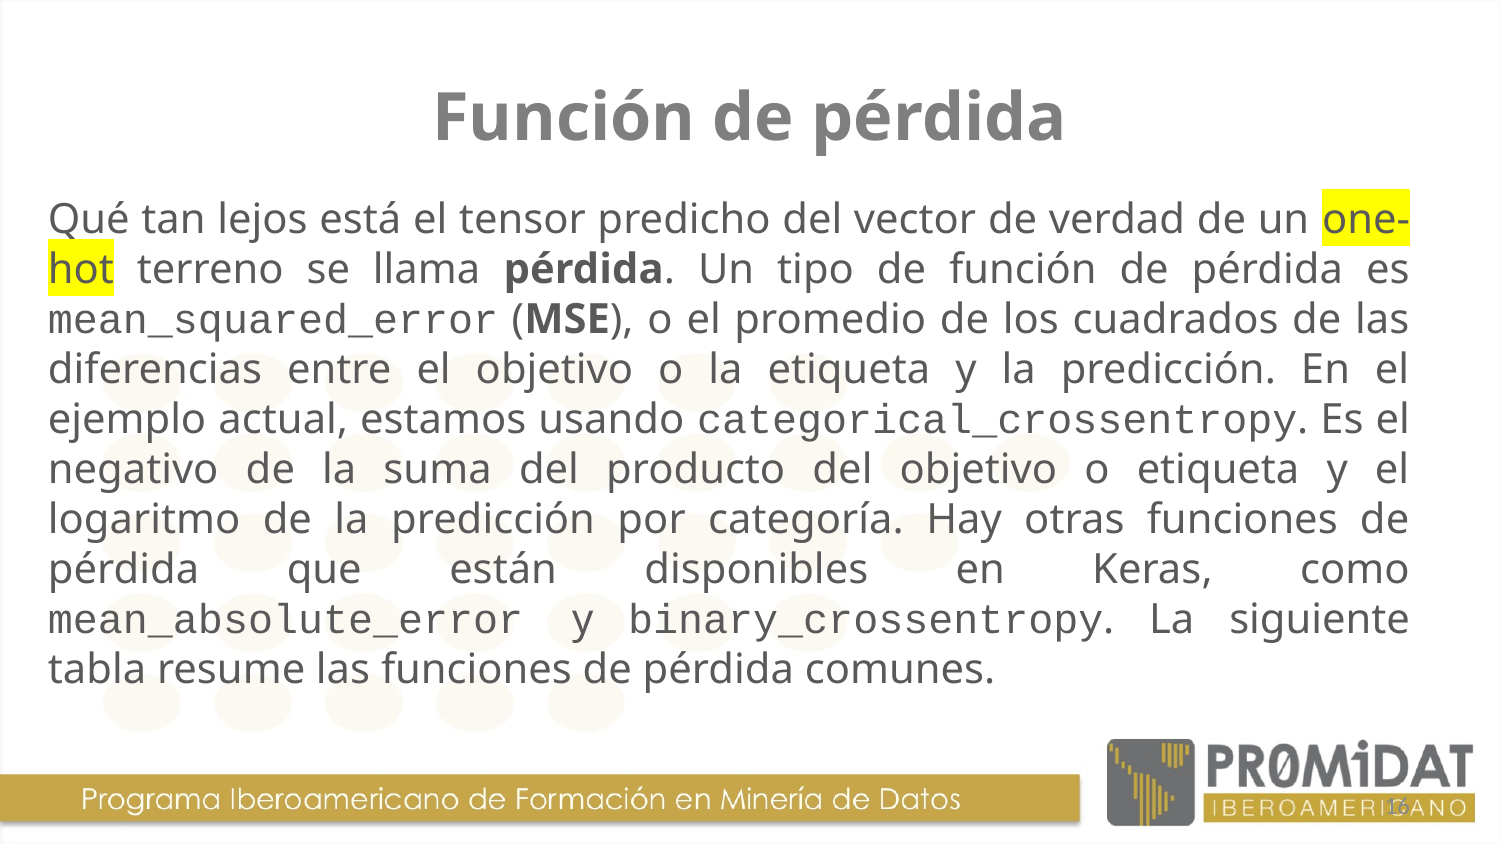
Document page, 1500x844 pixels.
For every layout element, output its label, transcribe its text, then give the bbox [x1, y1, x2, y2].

list Qué tan lejos está el tensor predicho del vector de verdad de un one-hot terreno se llama pérdida. Un tipo de función de pérdida es mean_squared_error (MSE), o el promedio de los cuadrados de las diferencias entre el objetivo o la etiqueta y la predicción. En el ejemplo actual, estamos usando categorical_crossentropy. Es el negativo de la suma del producto del objetivo o etiqueta y el logaritmo de la predicción por categoría. Hay otras funciones de pérdida que están disponibles en Keras, como mean_absolute_error y binary_crossentropy. La siguiente tabla resume las funciones de pérdida comunes. [32, 184, 1425, 750]
picture [0, 0, 1500, 844]
title Función de pérdida [32, 43, 1468, 185]
slide_number 16 [1074, 782, 1425, 828]
